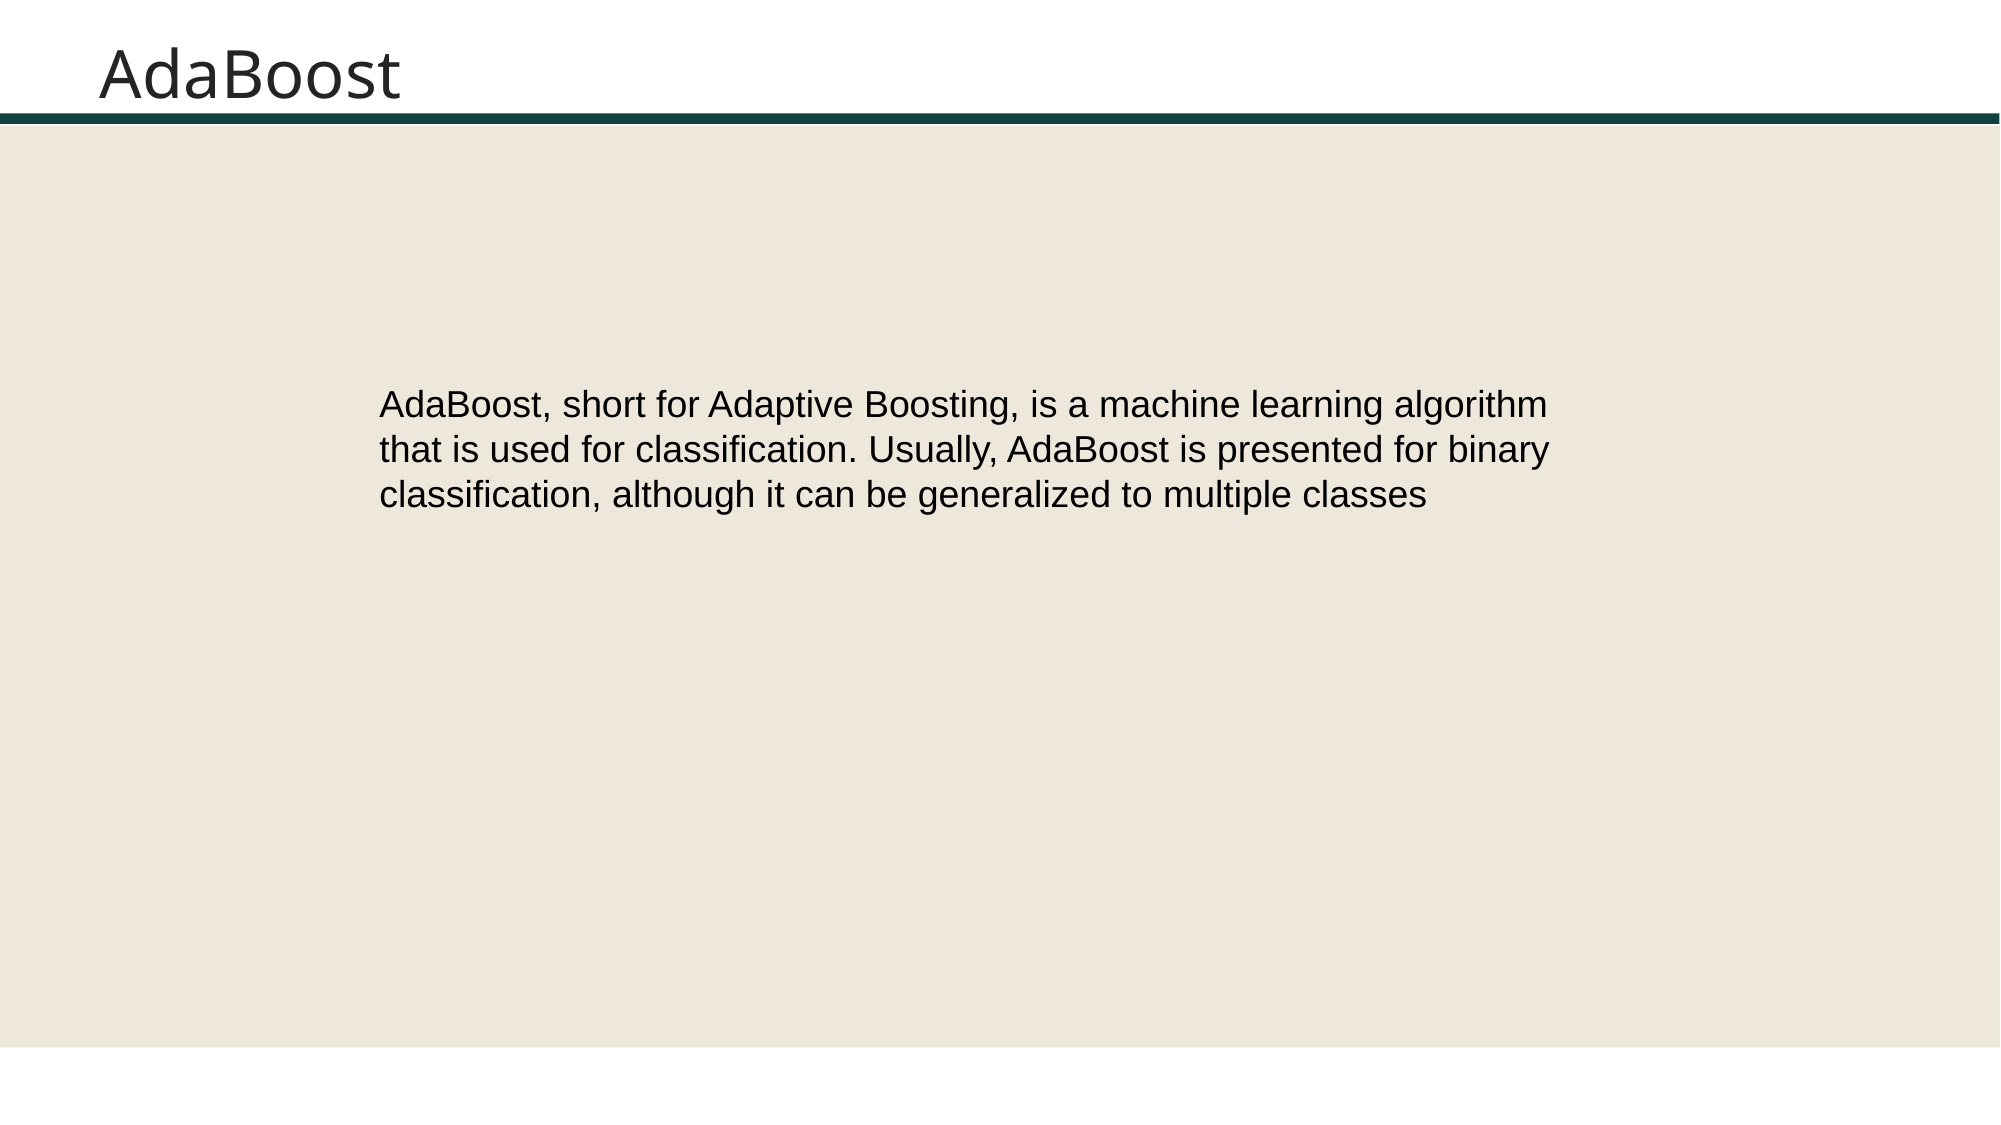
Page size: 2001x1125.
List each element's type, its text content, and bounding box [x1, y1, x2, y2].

title AdaBoost [99, 31, 1483, 113]
text_box AdaBoost, short for Adaptive Boosting, is a machine learning algorithm that is used for classification. Usually, AdaBoost is presented for binary classification, although it can be generalized to multiple classes [364, 372, 1636, 523]
